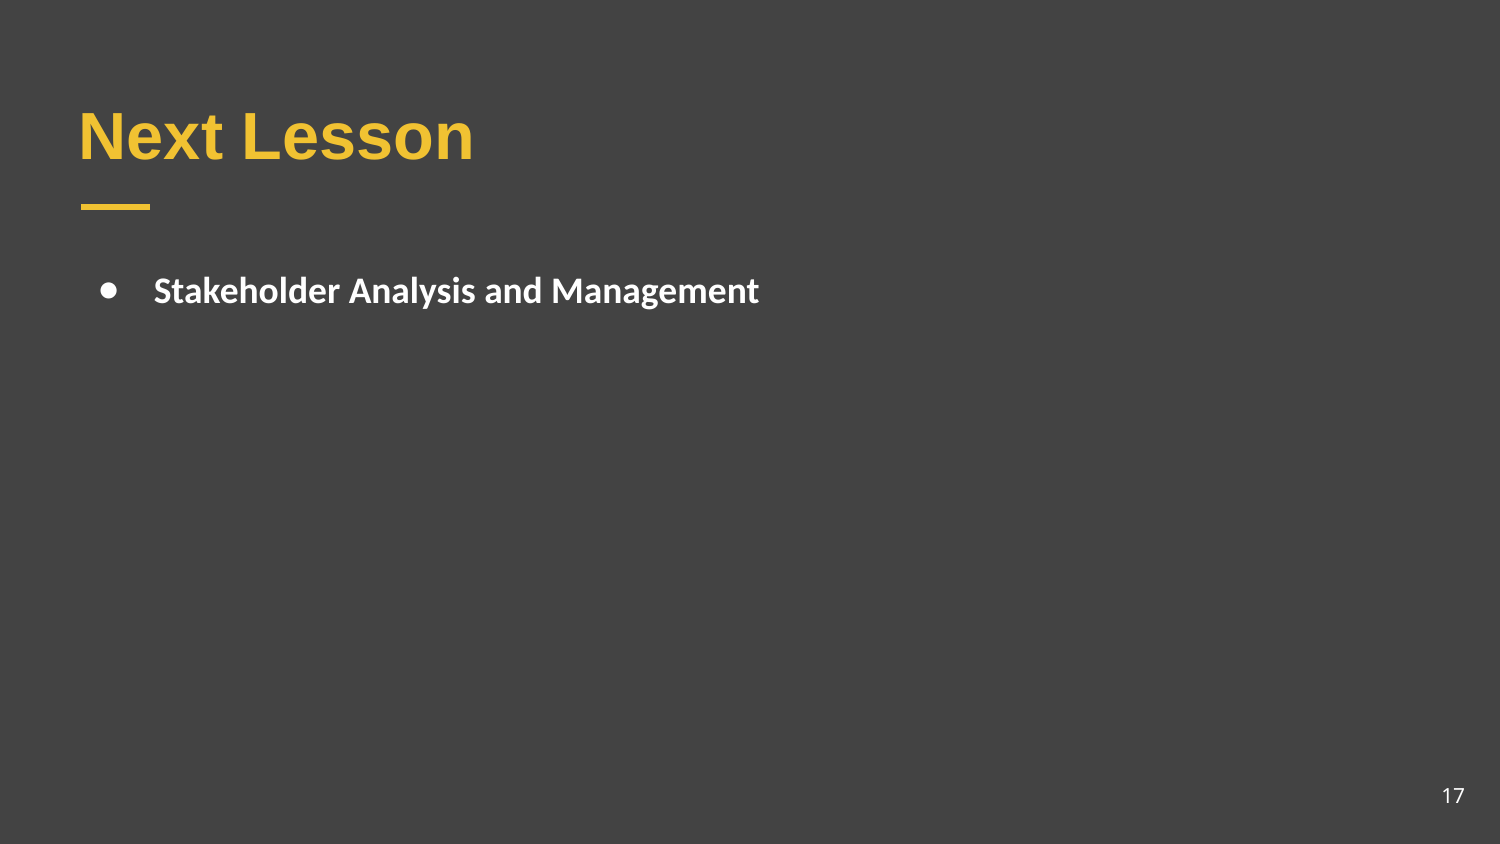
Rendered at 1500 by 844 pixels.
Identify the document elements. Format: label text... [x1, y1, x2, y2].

title Next Lesson [63, 75, 1437, 188]
list Stakeholder Analysis and Management [63, 244, 1437, 750]
slide_number 17 [1389, 764, 1480, 830]
